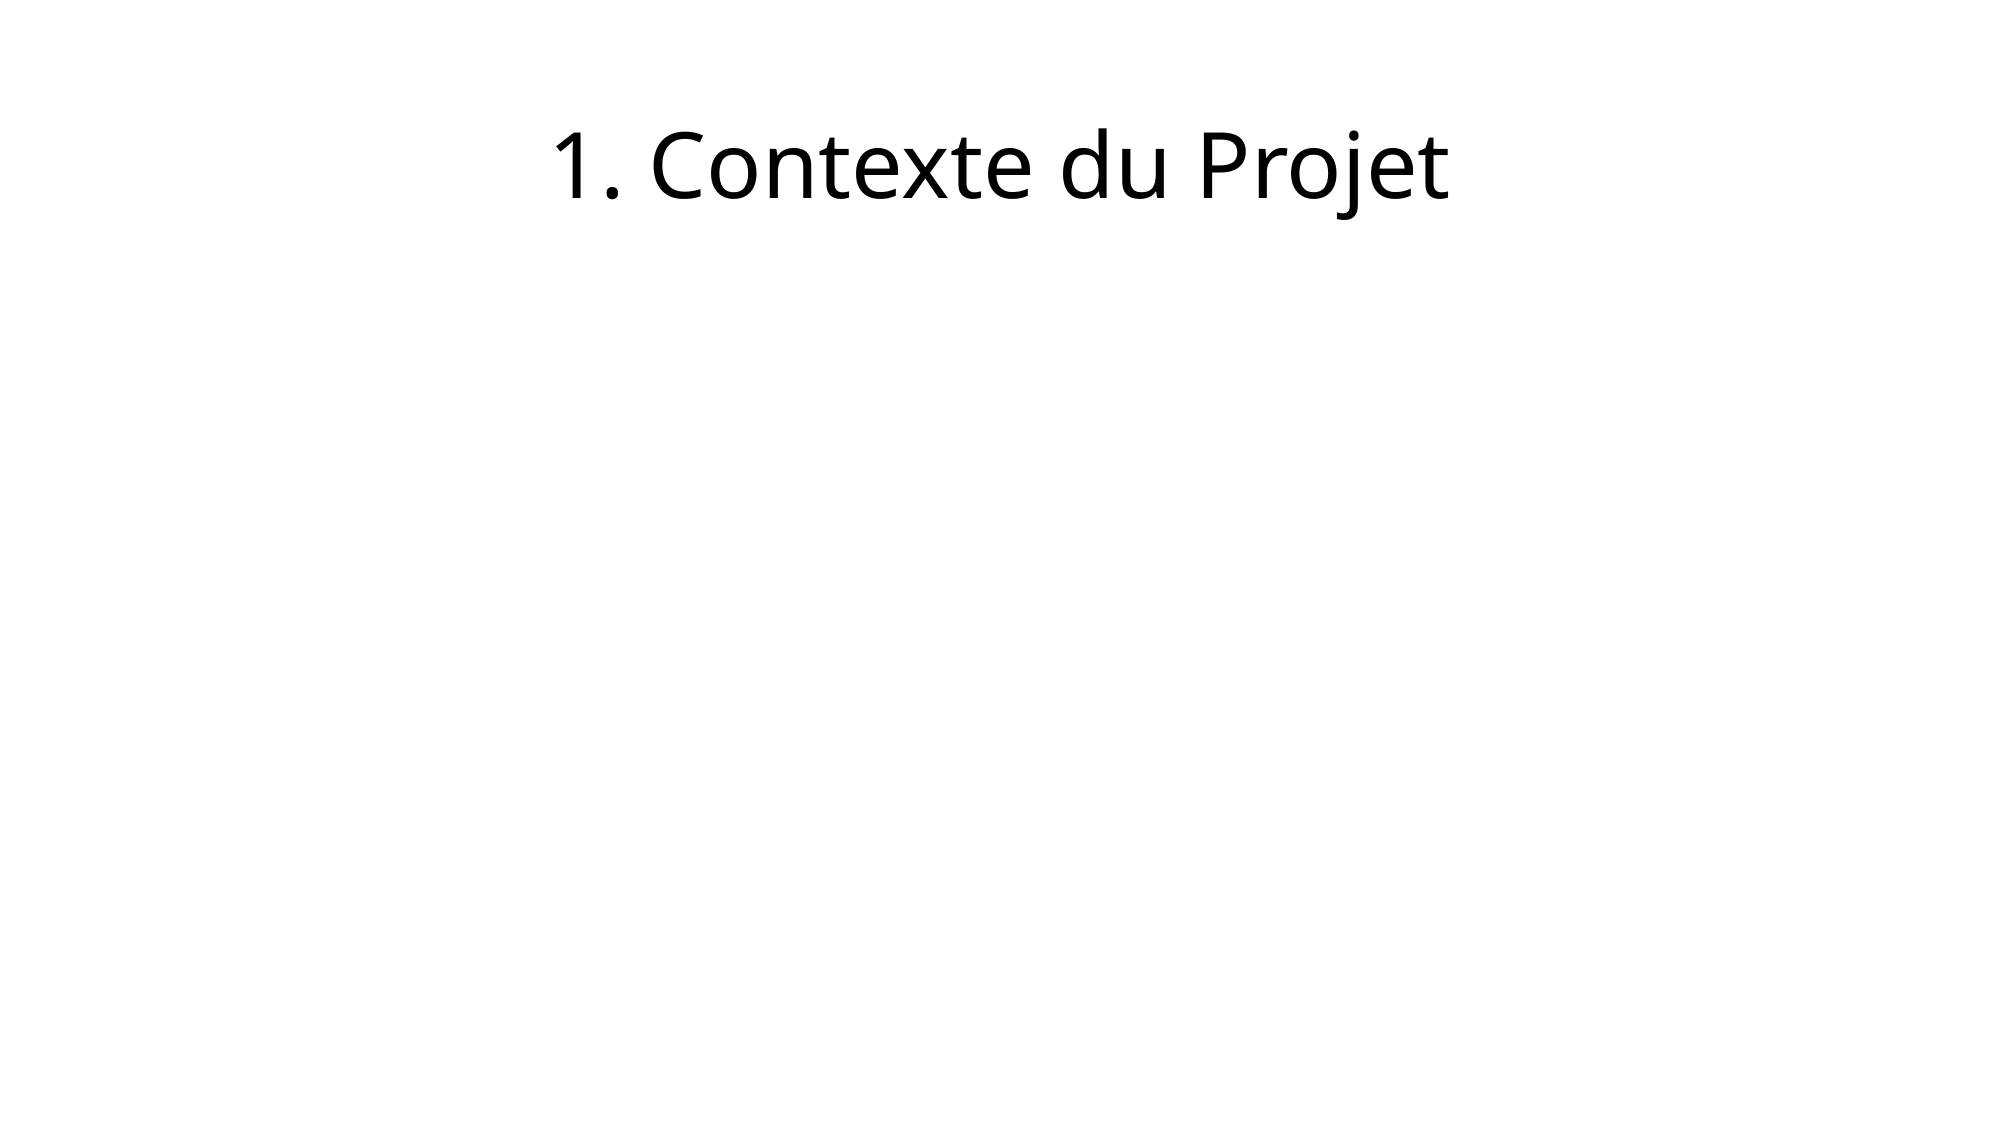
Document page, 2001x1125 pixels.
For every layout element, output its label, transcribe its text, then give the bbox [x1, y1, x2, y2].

title 1. Contexte du Projet [137, 59, 1863, 278]
